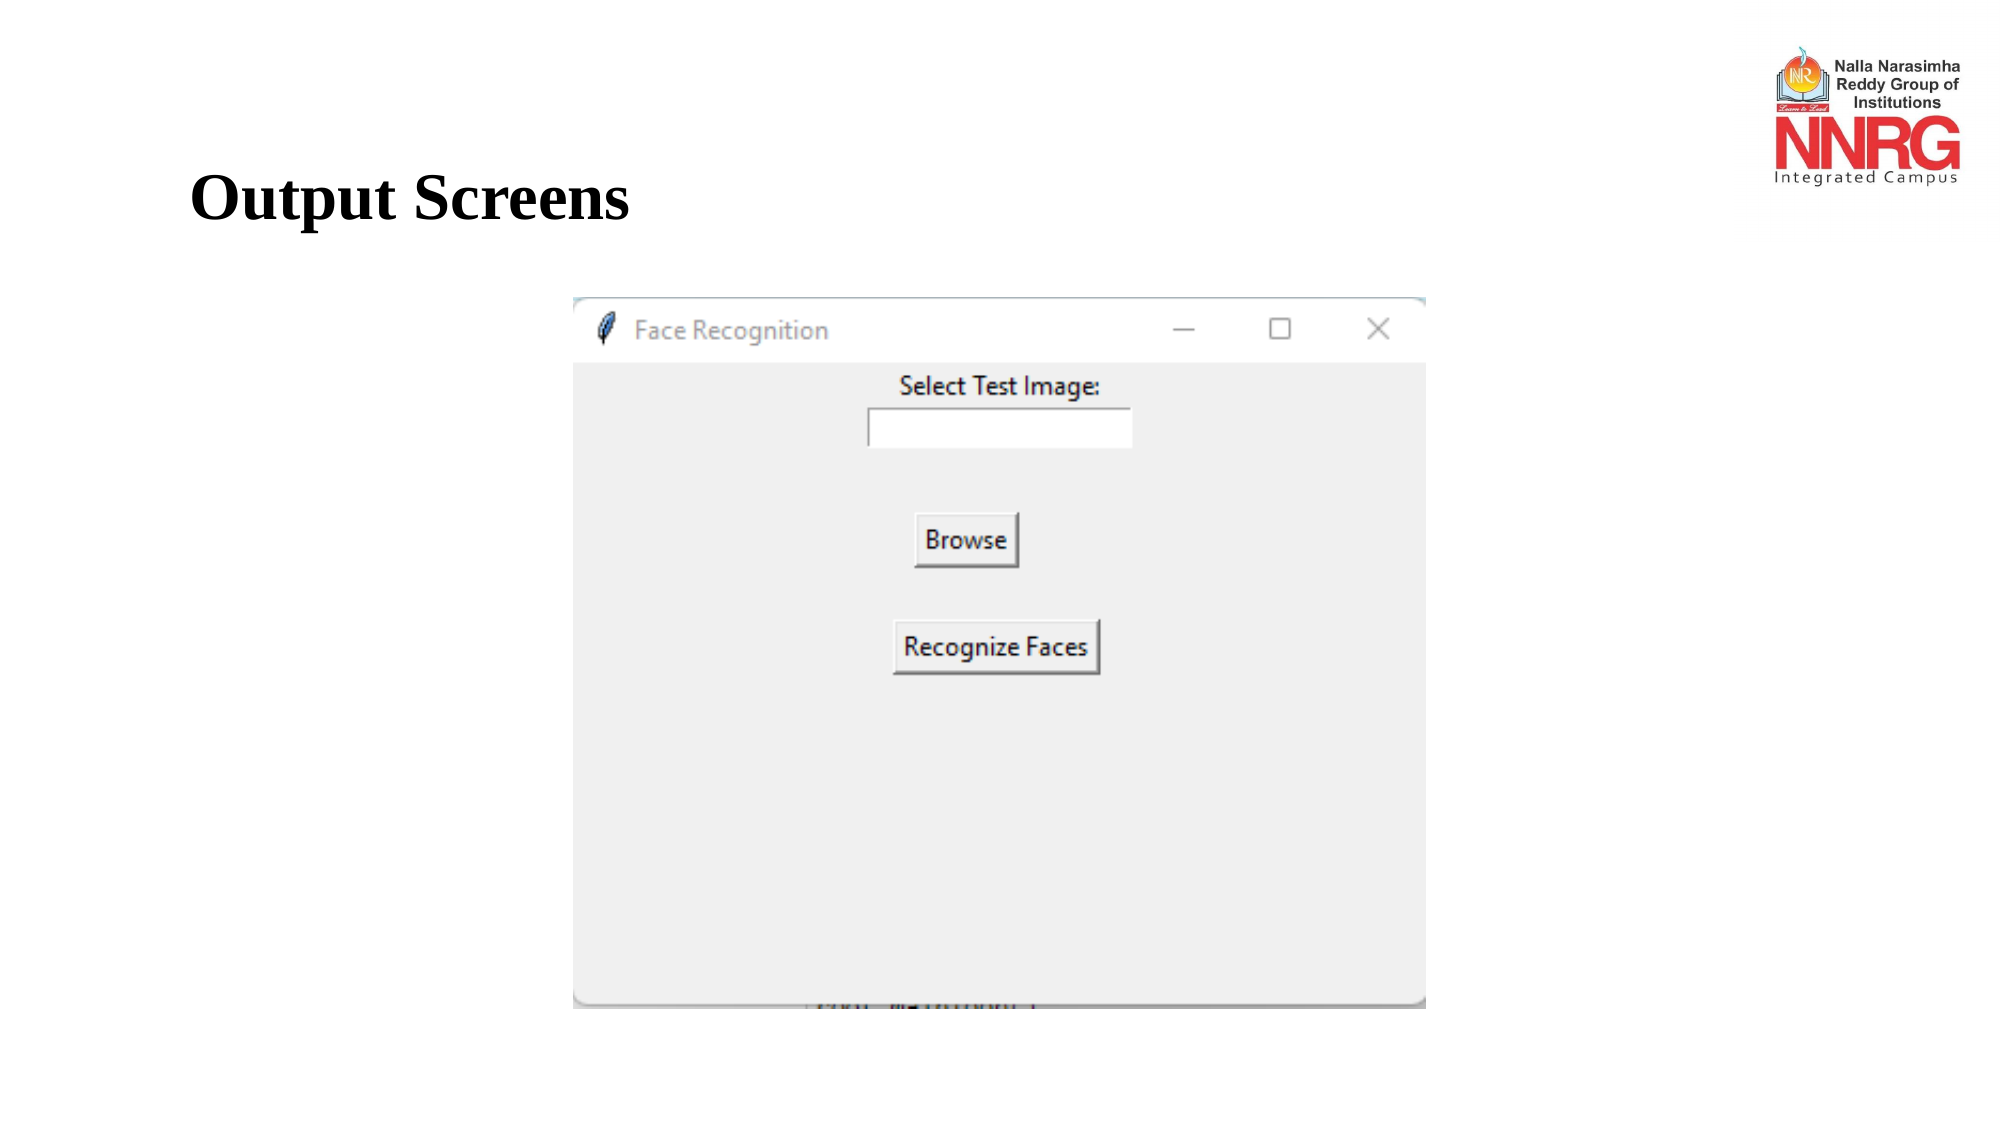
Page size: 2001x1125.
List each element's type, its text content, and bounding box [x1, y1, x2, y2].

picture [1734, 0, 2000, 242]
text_box Output Screens [174, 145, 1205, 241]
picture [573, 297, 1426, 1009]
text_box [174, 297, 1807, 1060]
